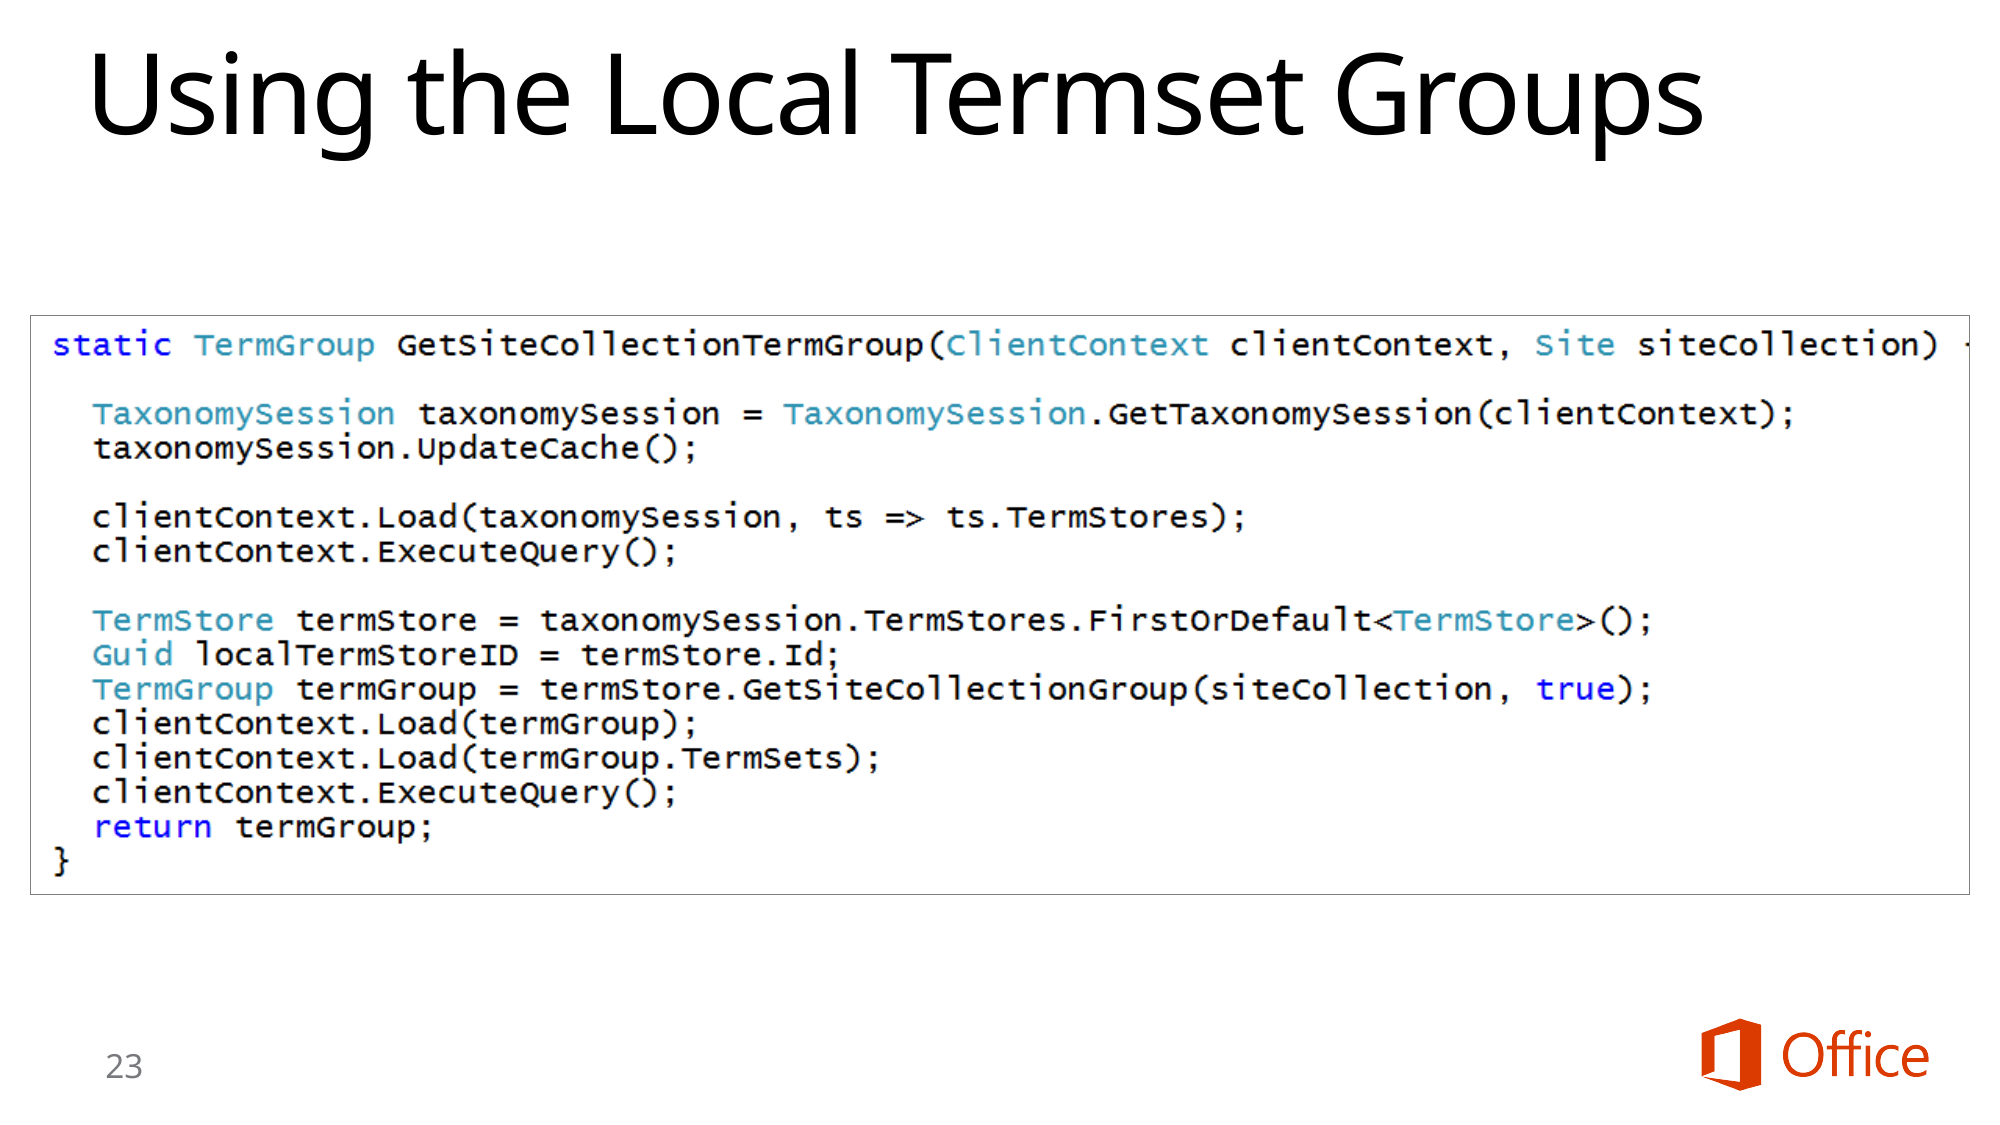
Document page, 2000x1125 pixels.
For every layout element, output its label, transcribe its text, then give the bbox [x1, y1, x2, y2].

slide_number 23 [85, 1049, 178, 1086]
picture [1670, 987, 1960, 1122]
picture [29, 315, 1970, 895]
title Using the Local Termset Groups [85, 37, 1914, 161]
